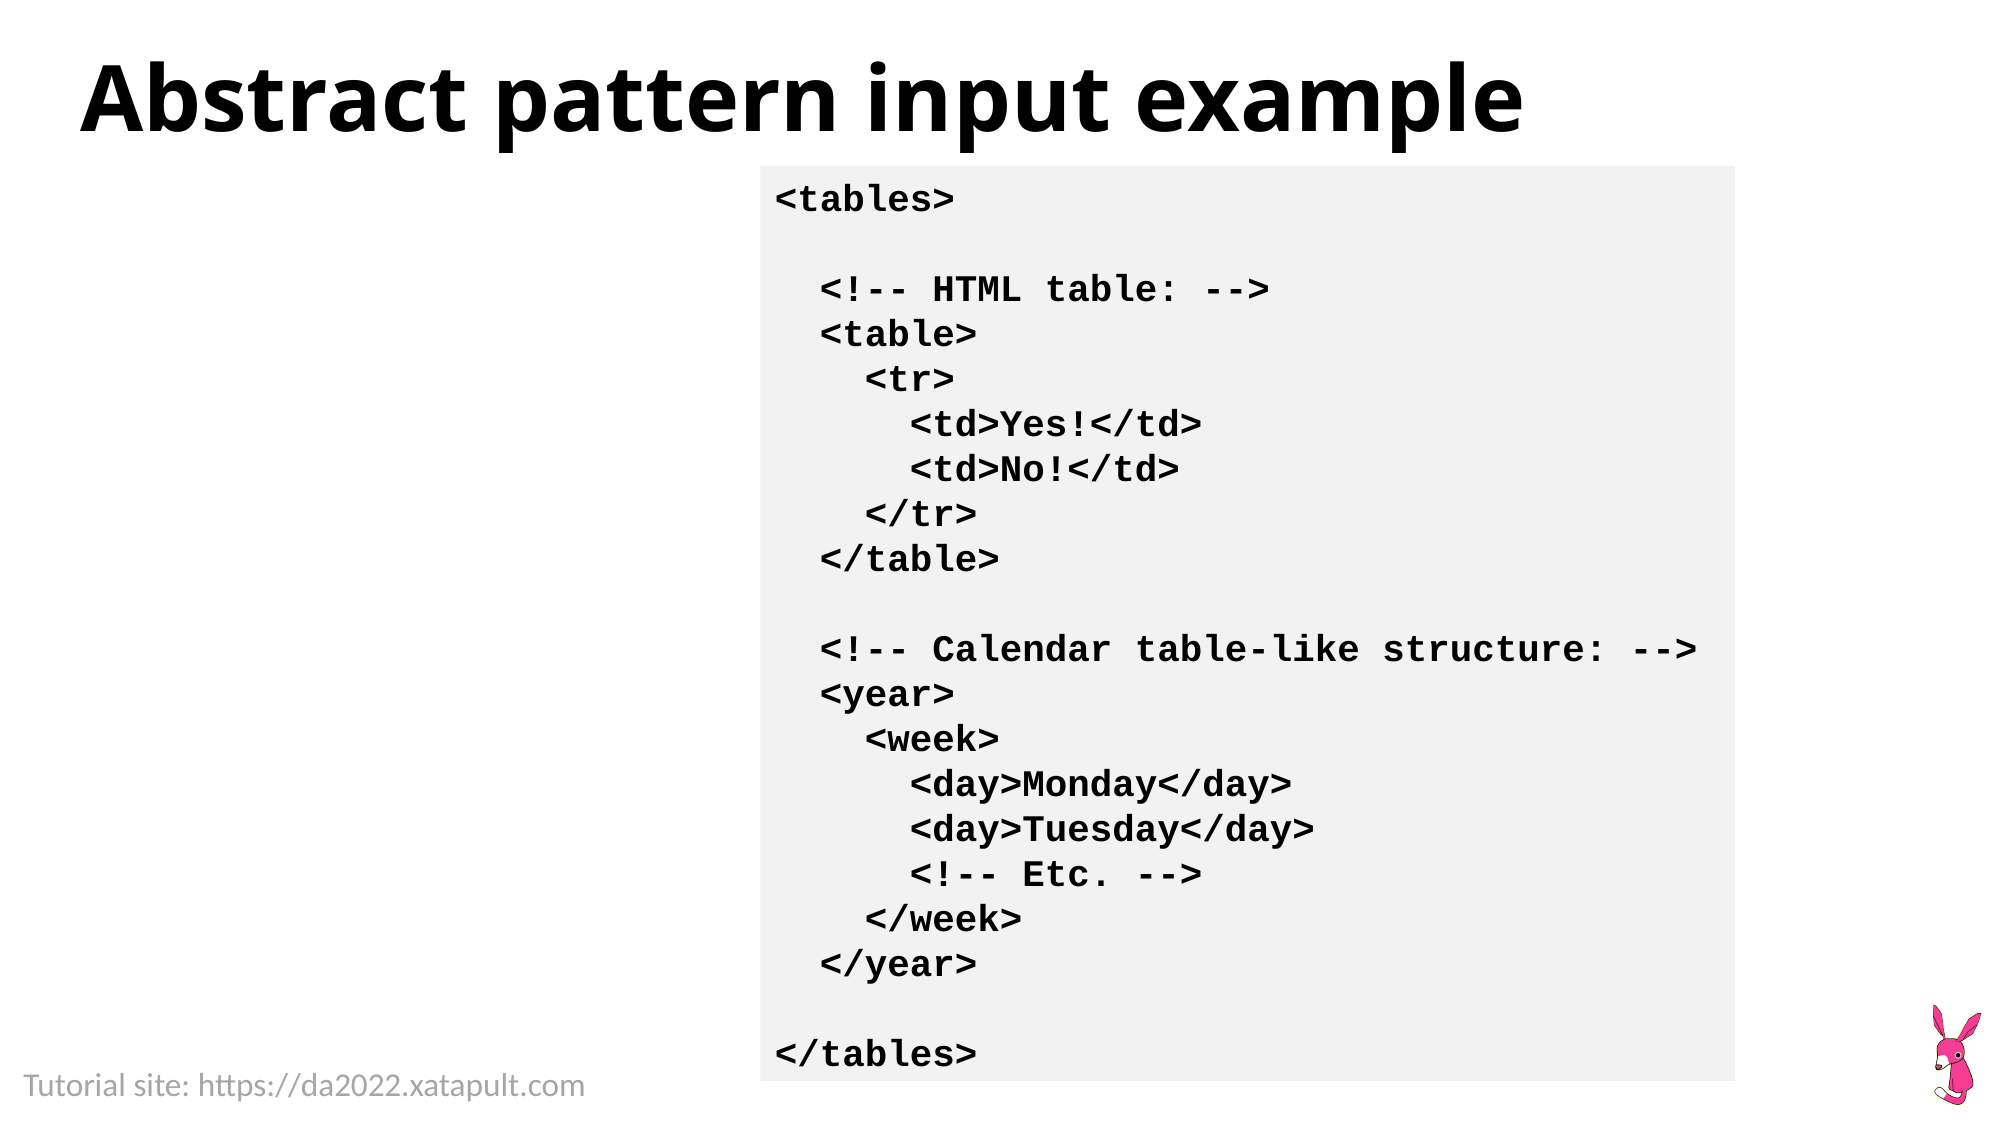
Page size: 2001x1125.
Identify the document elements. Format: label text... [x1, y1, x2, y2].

picture [1931, 1004, 1982, 1107]
title Abstract pattern input example [65, 13, 1791, 191]
text_box <tables> <!-- HTML table: --> <table> <tr> <td>Yes!</td> <td>No!</td> </tr> </table> <!-- Calendar table-like structure: --> <year> <week> <day>Monday</day> <day>Tuesday</day> <!-- Etc. --> </week> </year> </tables> [760, 166, 1735, 1081]
